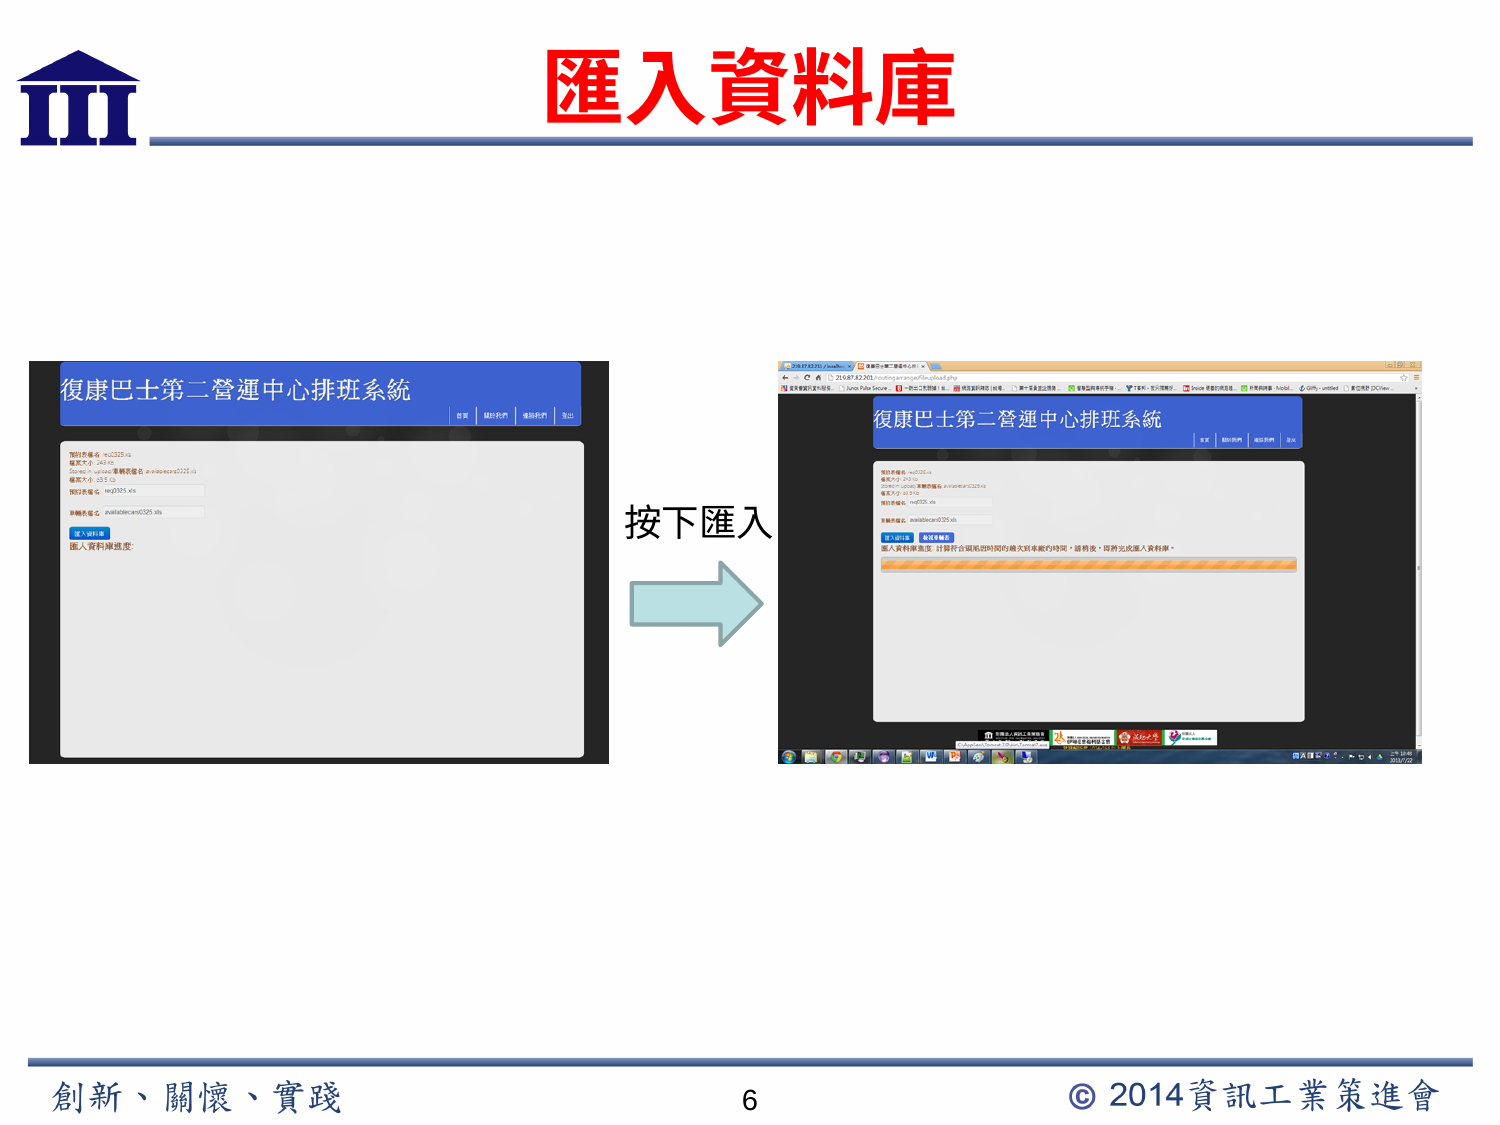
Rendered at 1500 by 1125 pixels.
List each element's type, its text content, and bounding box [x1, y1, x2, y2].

footer 6 [512, 1073, 988, 1118]
picture [0, 0, 1500, 1125]
title 匯入資料庫 [75, 45, 1425, 126]
text_box 按下匯入 [613, 491, 773, 552]
text_box [629, 560, 764, 648]
